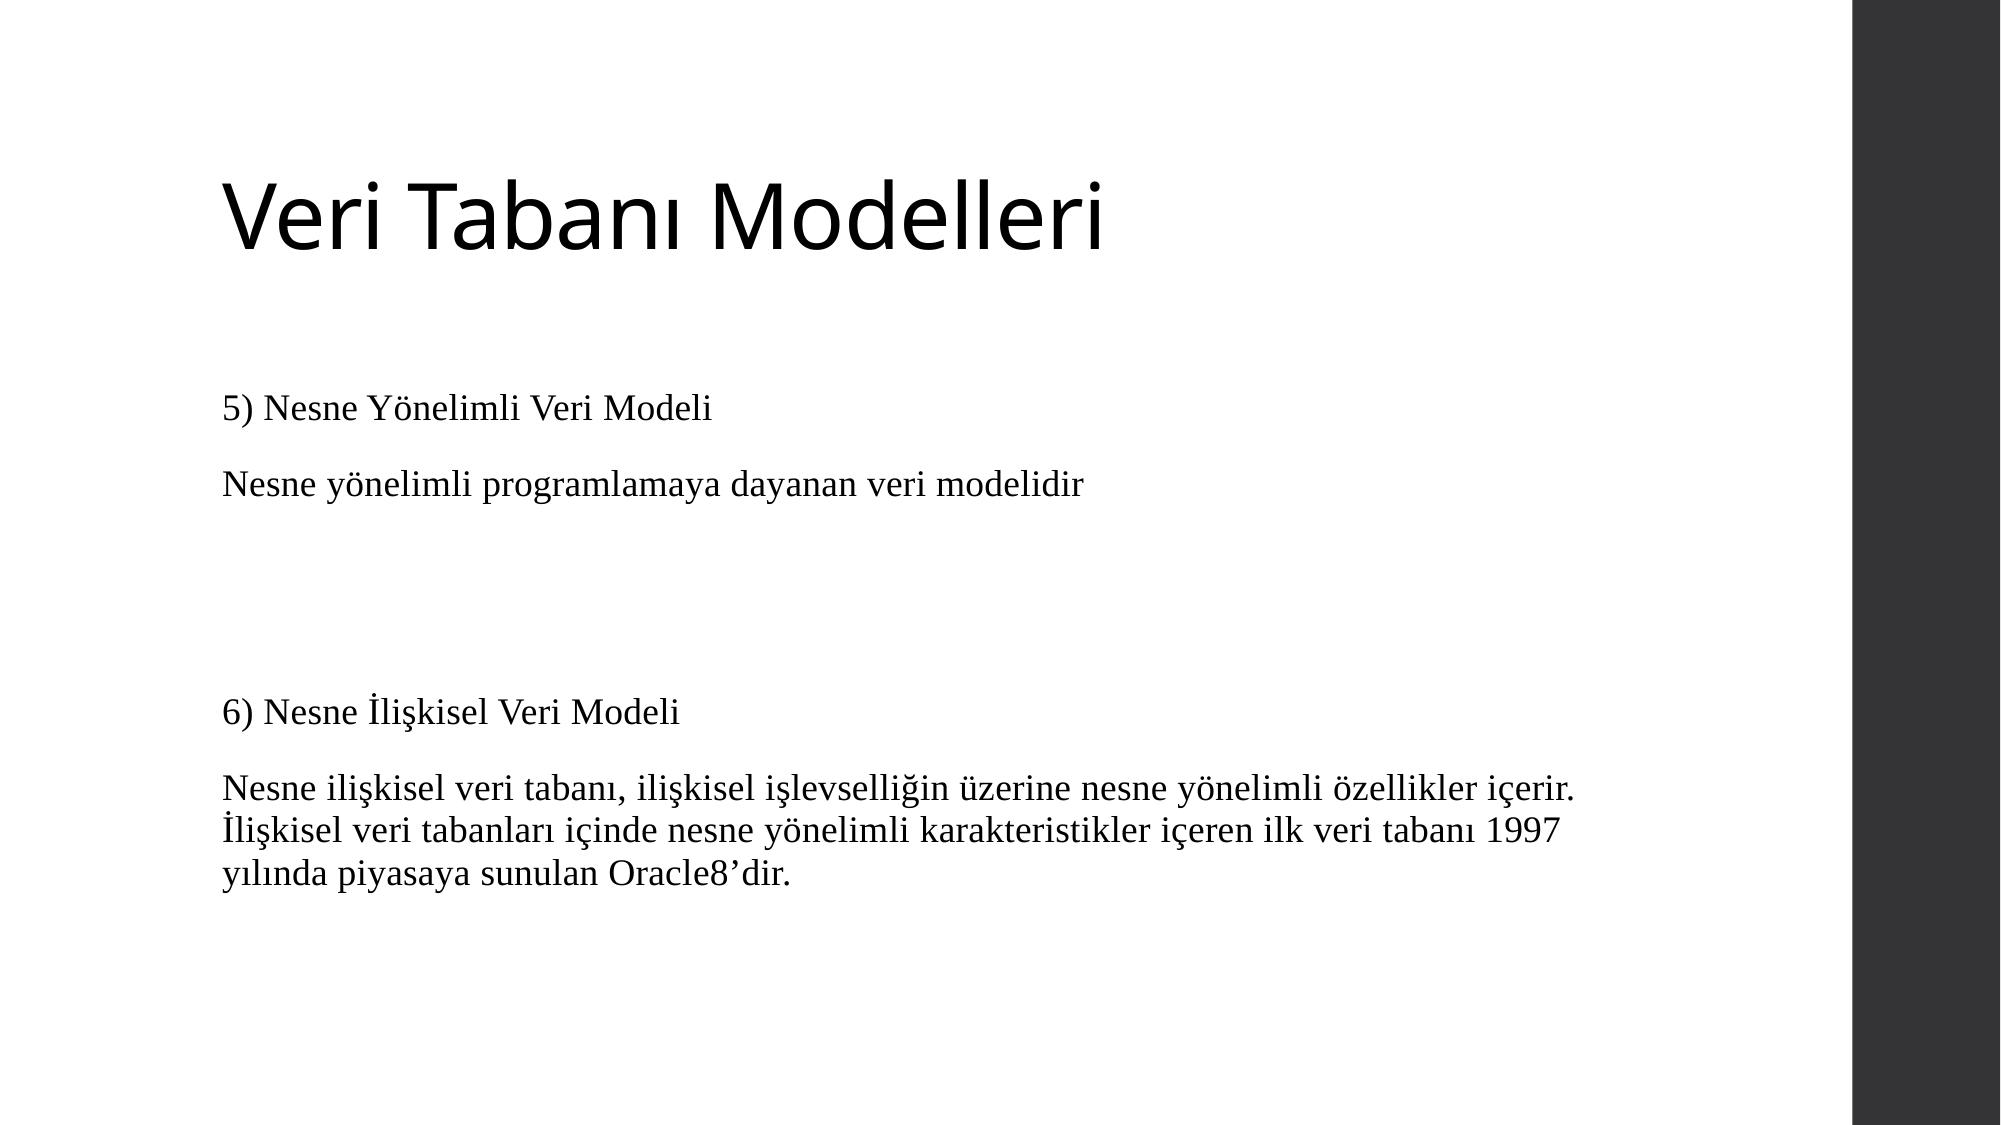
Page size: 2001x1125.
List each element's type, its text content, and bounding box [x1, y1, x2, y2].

list 5) Nesne Yönelimli Veri Modeli Nesne yönelimli programlamaya dayanan veri modelidir 6) Nesne İlişkisel Veri Modeli Nesne ilişkisel veri tabanı, ilişkisel işlevselliğin üzerine nesne yönelimli özellikler içerir. İlişkisel veri tabanları içinde nesne yönelimli karakteristikler içeren ilk veri tabanı 1997 yılında piyasaya sunulan Oracle8’dir. [206, 299, 1617, 1014]
title Veri Tabanı Modelleri [206, 60, 1797, 278]
